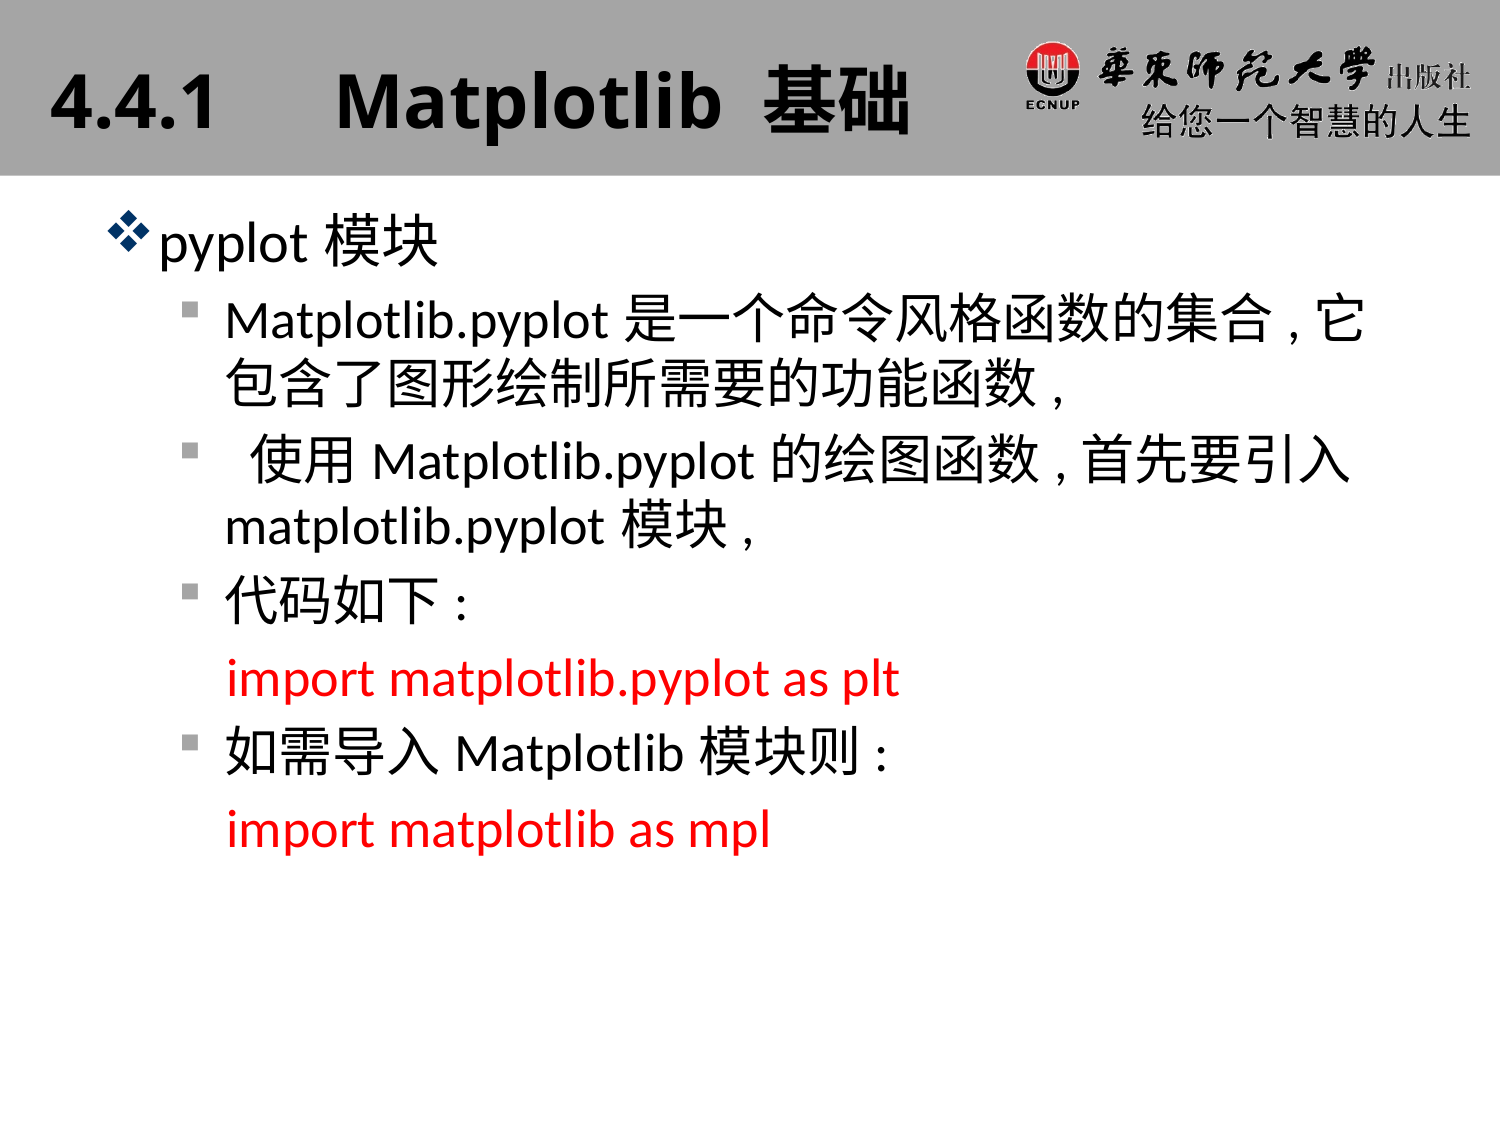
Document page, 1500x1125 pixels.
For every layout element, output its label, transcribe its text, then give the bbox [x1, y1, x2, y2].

list pyplot模块 Matplotlib.pyplot是一个命令风格函数的集合,它包含了图形绘制所需要的功能函数, 使用Matplotlib.pyplot的绘图函数,首先要引入matplotlib.pyplot模块, 代码如下: import matplotlib.pyplot as plt 如需导入Matplotlib模块则: import matplotlib as mpl [87, 196, 1432, 1050]
picture [1009, 35, 1500, 153]
title 4.4.1 Matplotlib 基础 [35, 58, 1198, 139]
